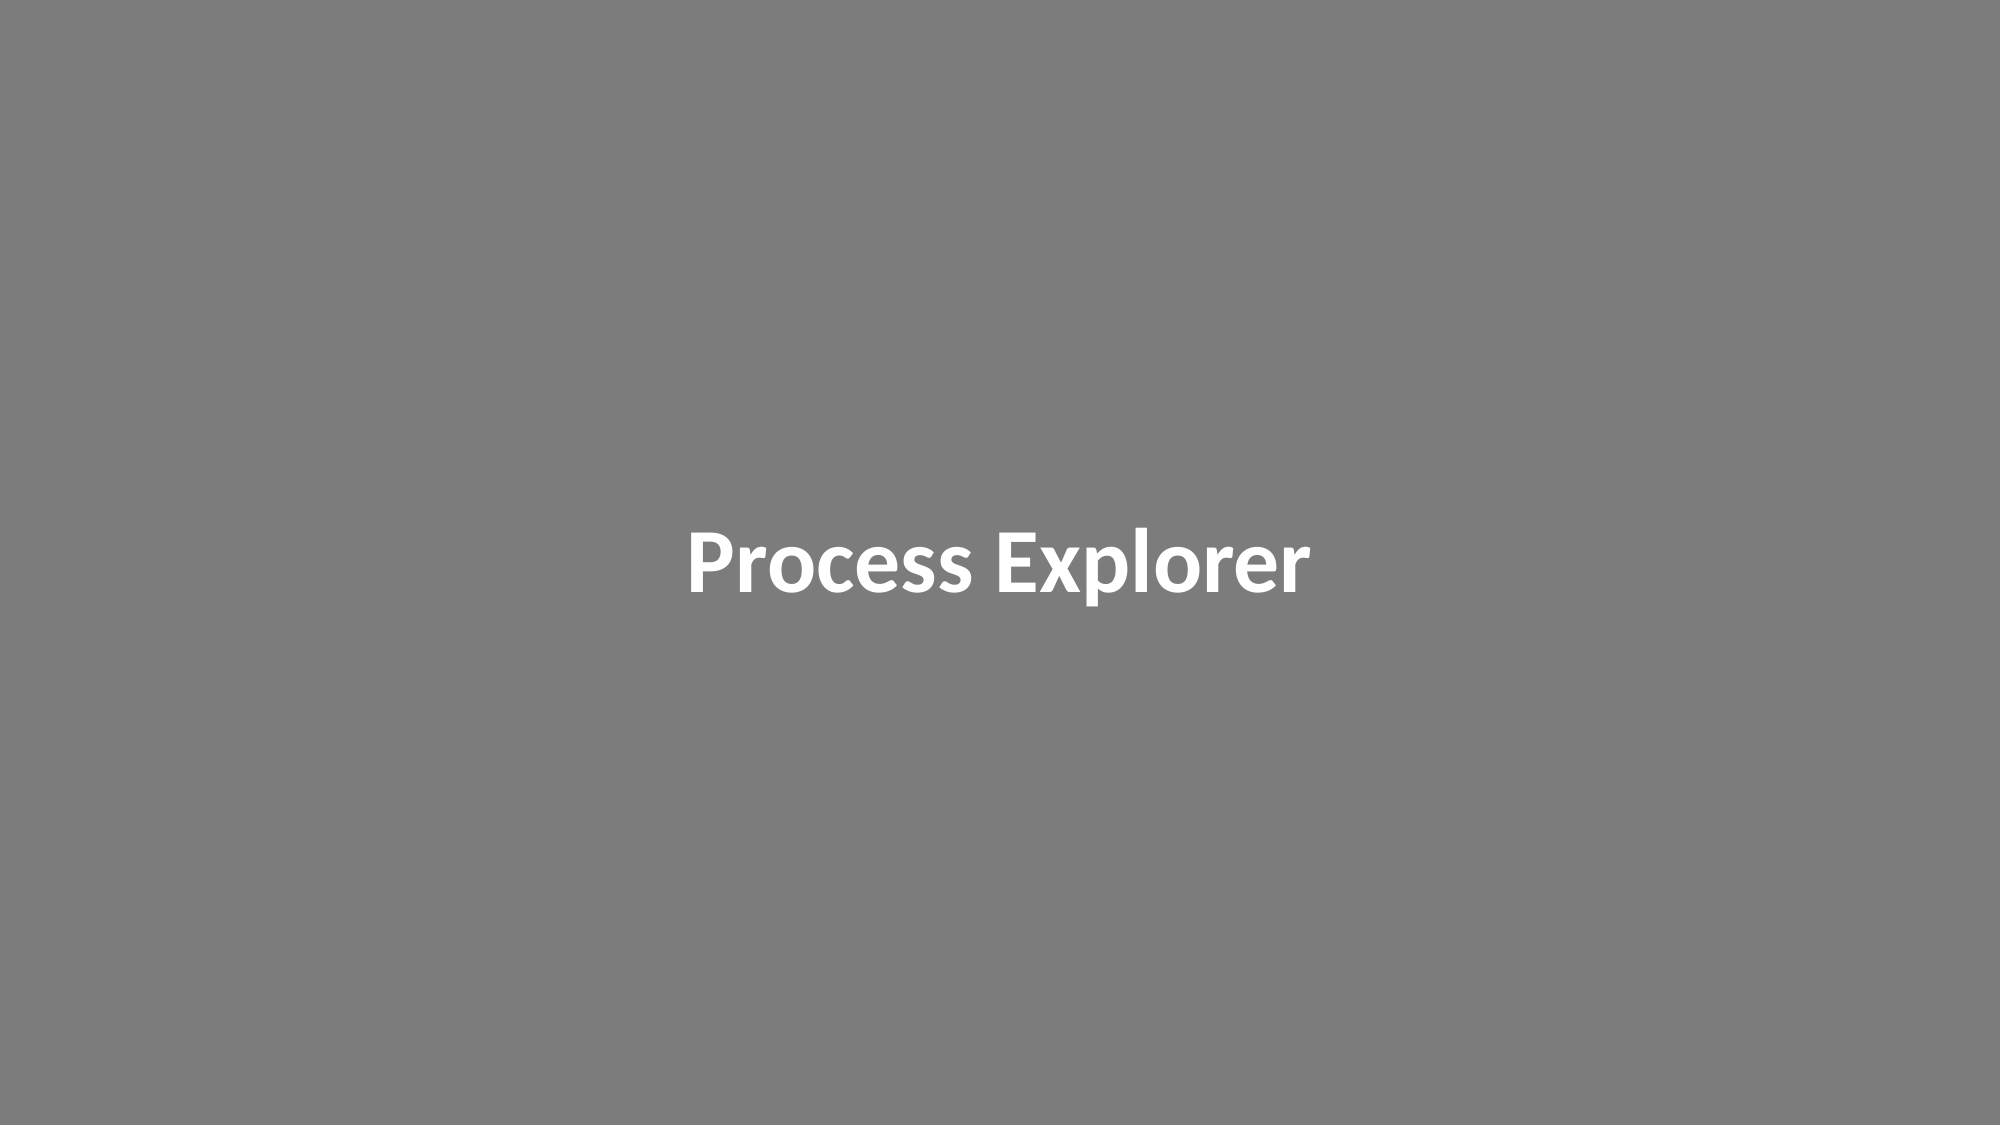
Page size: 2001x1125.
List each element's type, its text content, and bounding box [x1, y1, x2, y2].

title Process Explorer [137, 453, 1863, 672]
text_box [0, 0, 2000, 1125]
